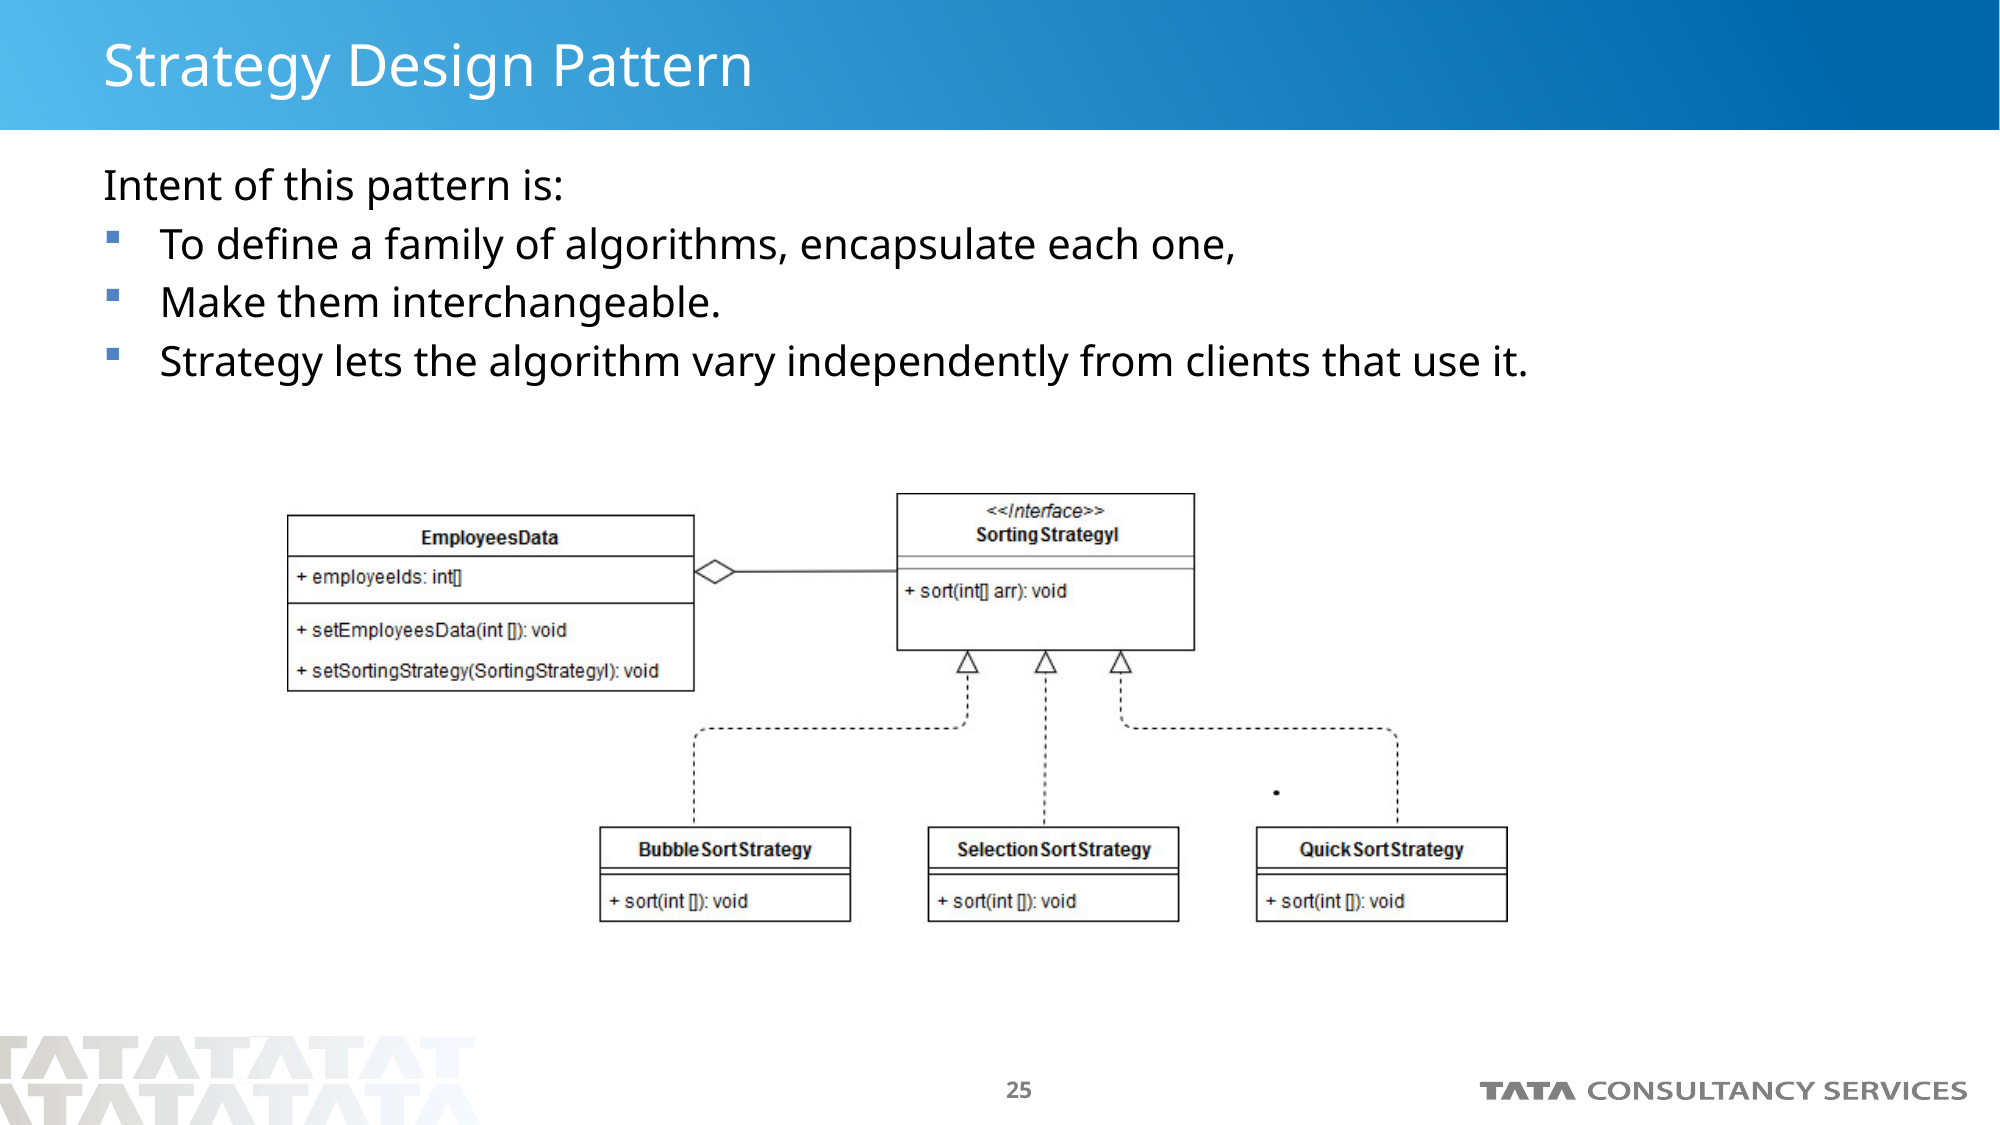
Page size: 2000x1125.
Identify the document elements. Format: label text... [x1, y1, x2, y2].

title Strategy Design Pattern [88, 9, 1950, 116]
list Intent of this pattern is: To define a family of algorithms, encapsulate each one, Make them interchangeable. Strategy lets the algorithm vary independently from clients that use it. [88, 151, 1950, 895]
picture [286, 493, 1508, 927]
